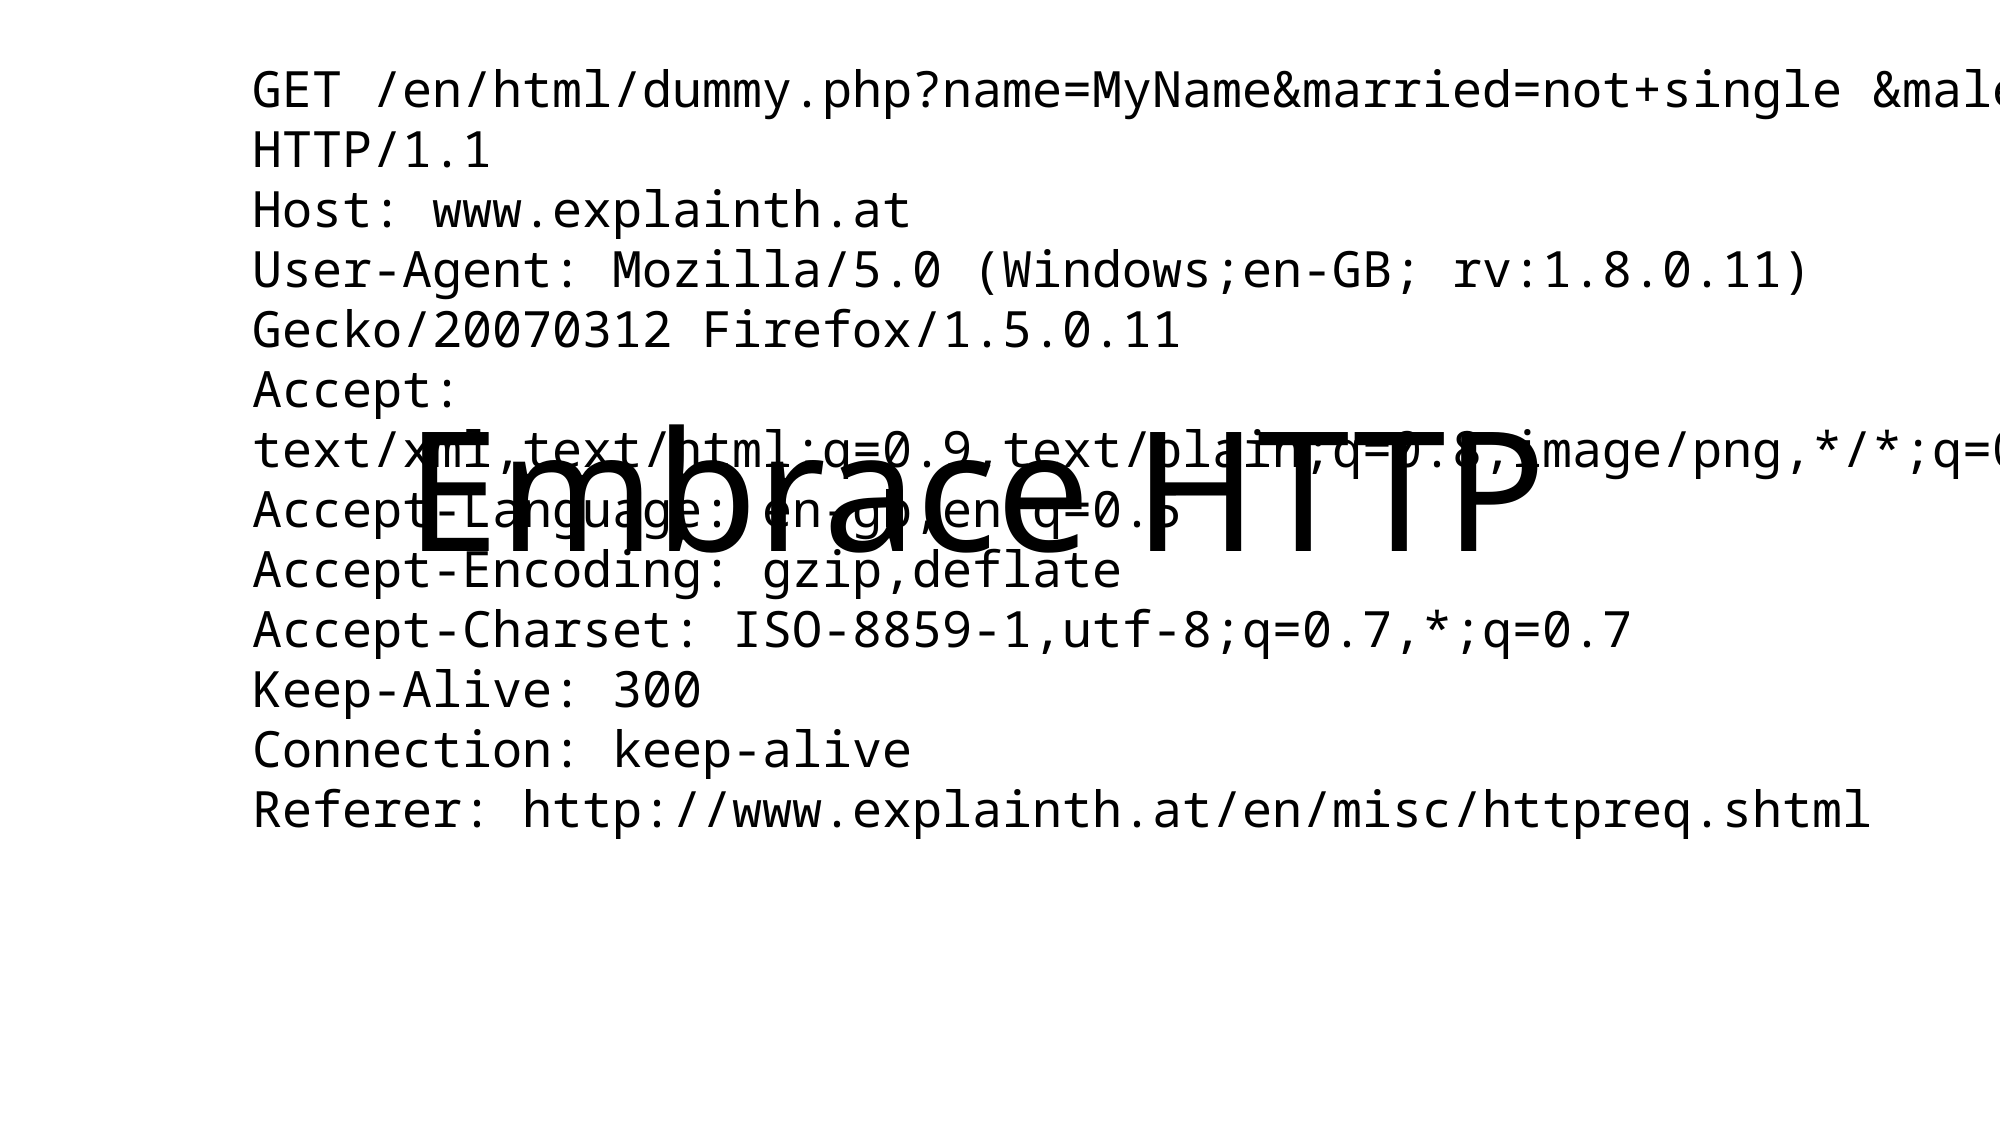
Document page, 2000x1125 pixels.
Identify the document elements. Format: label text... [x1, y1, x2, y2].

text_box Embrace HTTP [392, 377, 1563, 593]
text_box GET /en/html/dummy.php?name=MyName&married=not+single &male=yes HTTP/1.1 Host: www.explainth.at User-Agent: Mozilla/5.0 (Windows;en-GB; rv:1.8.0.11) Gecko/20070312 Firefox/1.5.0.11 Accept: text/xml,text/html;q=0.9,text/plain;q=0.8,image/png,*/*;q=0.5 Accept-Language: en-gb,en;q=0.5 Accept-Encoding: gzip,deflate Accept-Charset: ISO-8859-1,utf-8;q=0.7,*;q=0.7 Keep-Alive: 300 Connection: keep-alive Referer: http://www.explainth.at/en/misc/httpreq.shtml [237, 49, 2000, 845]
